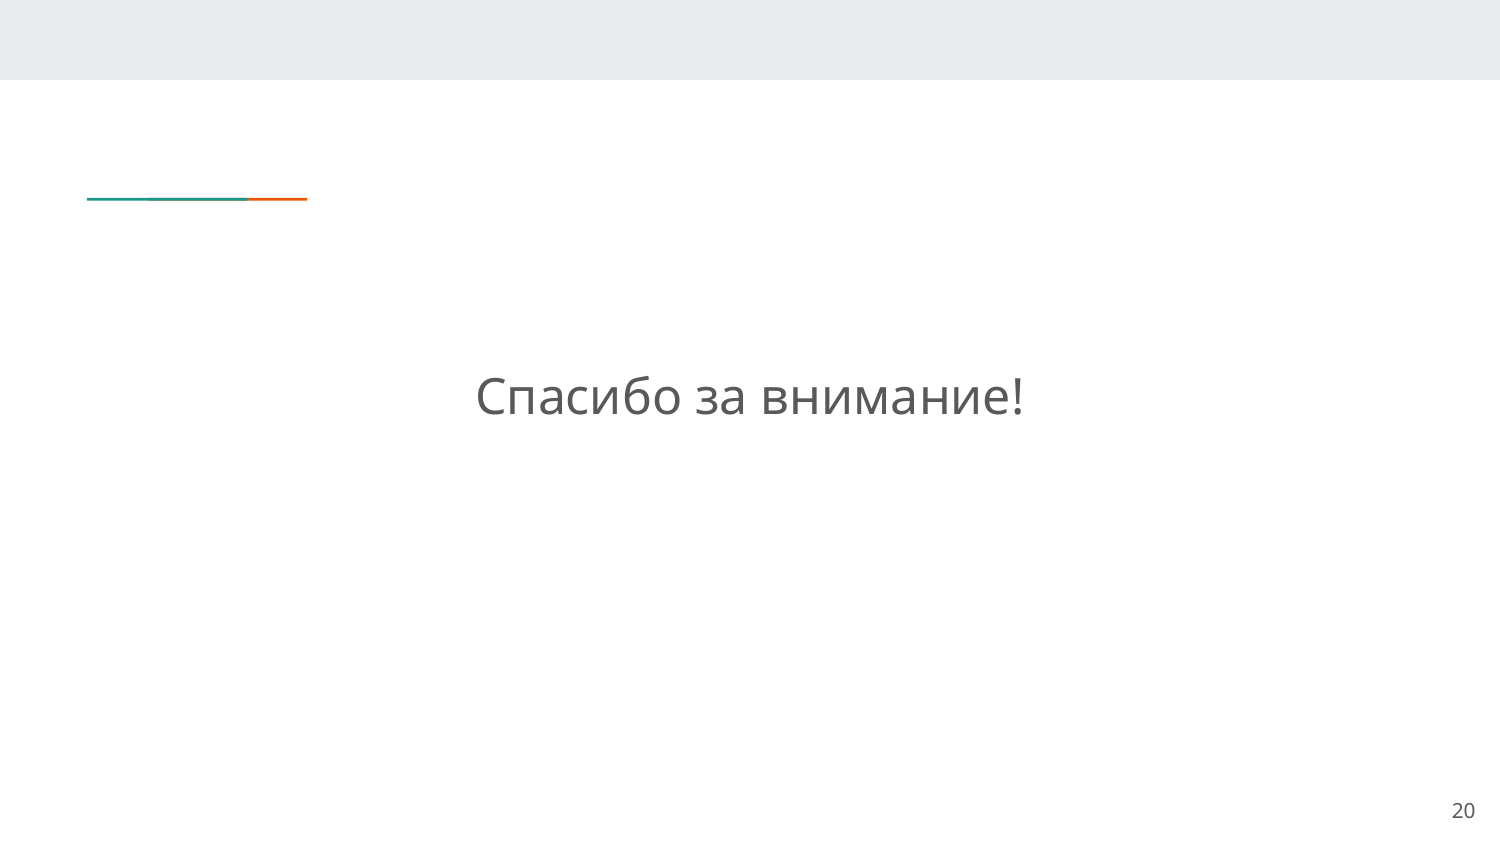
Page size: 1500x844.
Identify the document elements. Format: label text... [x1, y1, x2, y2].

slide_number ‹#› [1400, 779, 1491, 844]
list Спасибо за внимание! [119, 341, 1381, 712]
